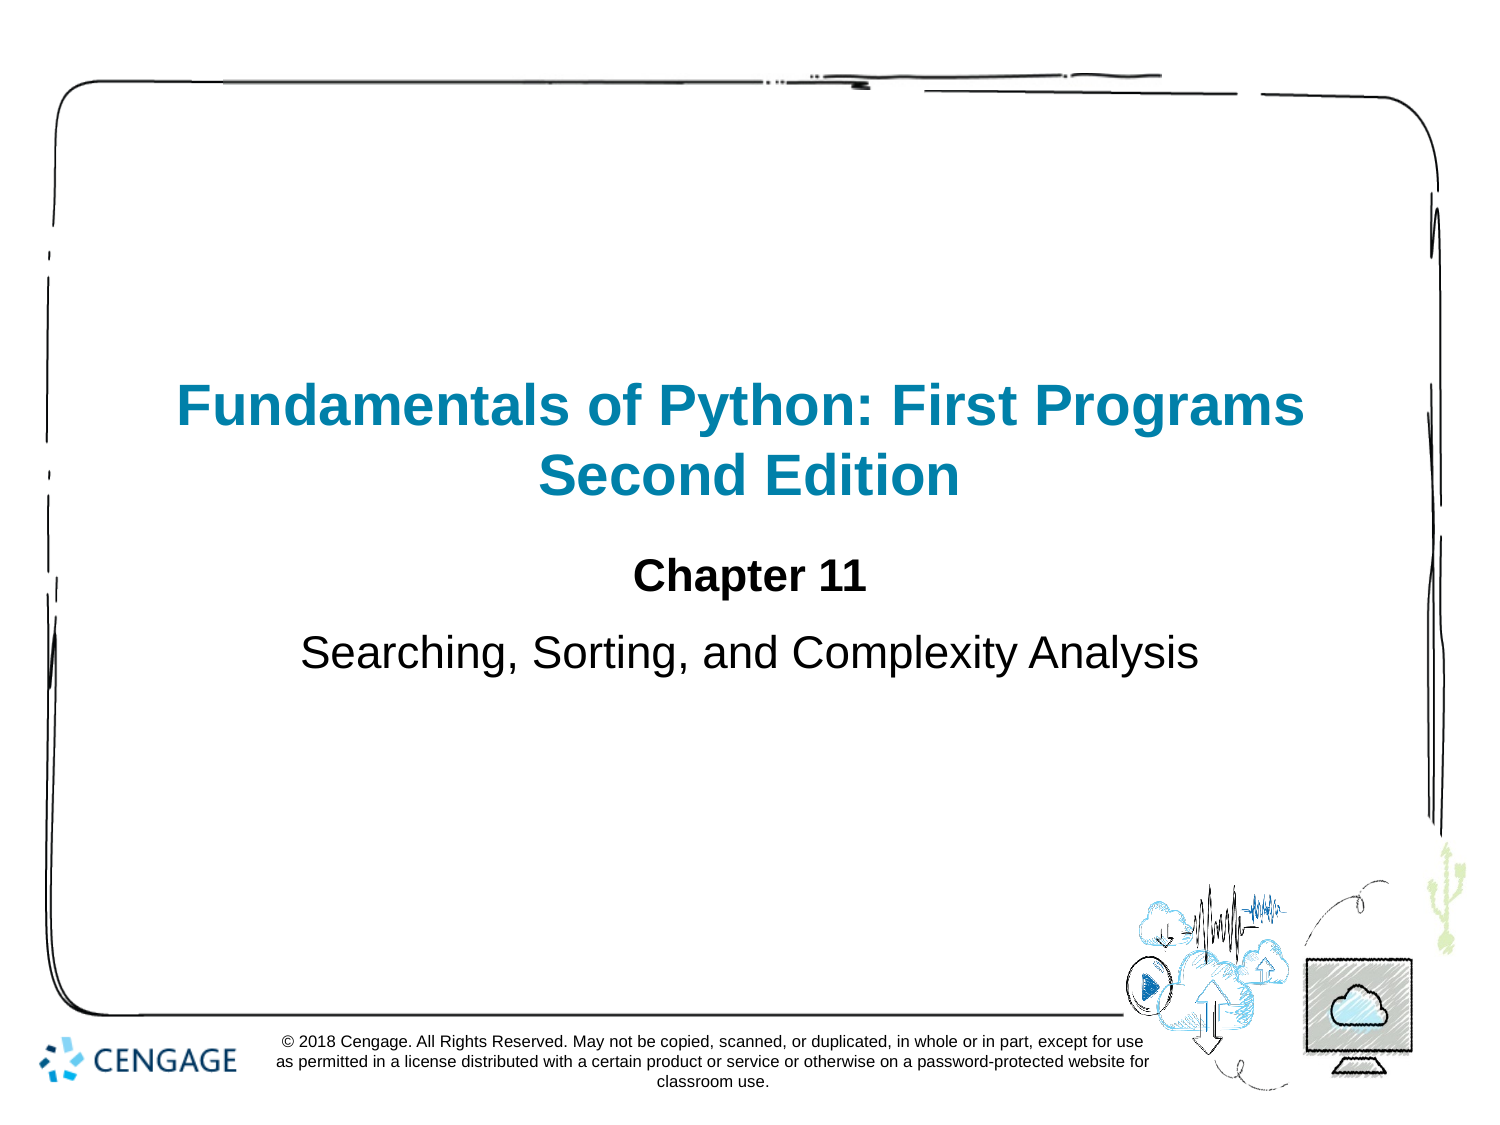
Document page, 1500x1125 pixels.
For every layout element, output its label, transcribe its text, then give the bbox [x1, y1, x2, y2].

footer © 2018 Cengage. All Rights Reserved. May not be copied, scanned, or duplicated, in whole or in part, except for use as permitted in a license distributed with a certain product or service or otherwise on a password-protected website for classroom use. [257, 1030, 1170, 1091]
picture [19, 41, 1475, 1113]
picture [1302, 863, 1413, 1079]
subtitle Chapter 11 Searching, Sorting, and Complexity Analysis [114, 549, 1386, 681]
title Fundamentals of Python: First Programs Second Edition [114, 365, 1386, 507]
